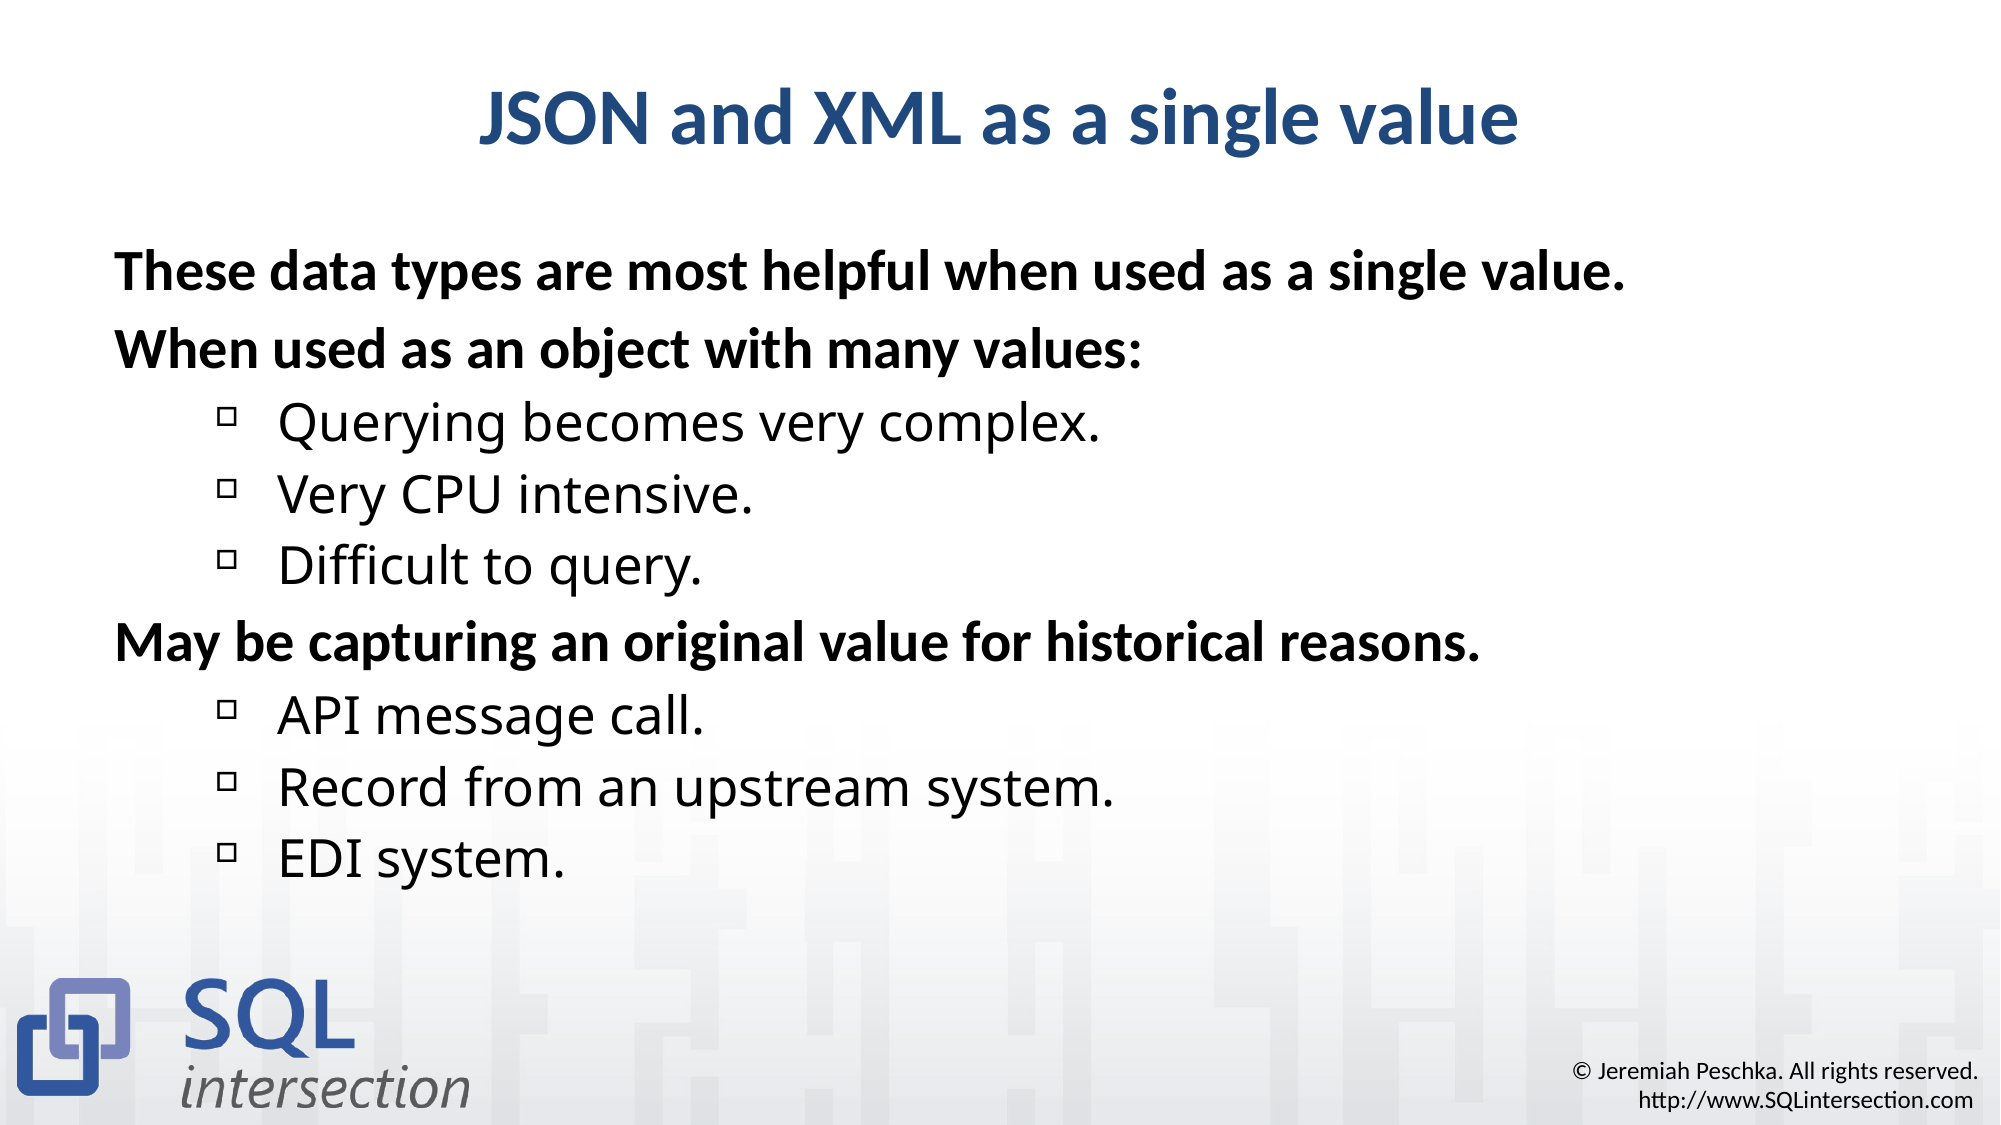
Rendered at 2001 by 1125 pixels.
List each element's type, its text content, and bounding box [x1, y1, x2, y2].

picture [0, 0, 2000, 1125]
title JSON and XML as a single value [99, 49, 1901, 176]
list These data types are most helpful when used as a single value. When used as an object with many values: Querying becomes very complex. Very CPU intensive. Difficult to query. May be capturing an original value for historical reasons. API message call. Record from an upstream system. EDI system. [99, 224, 1901, 926]
